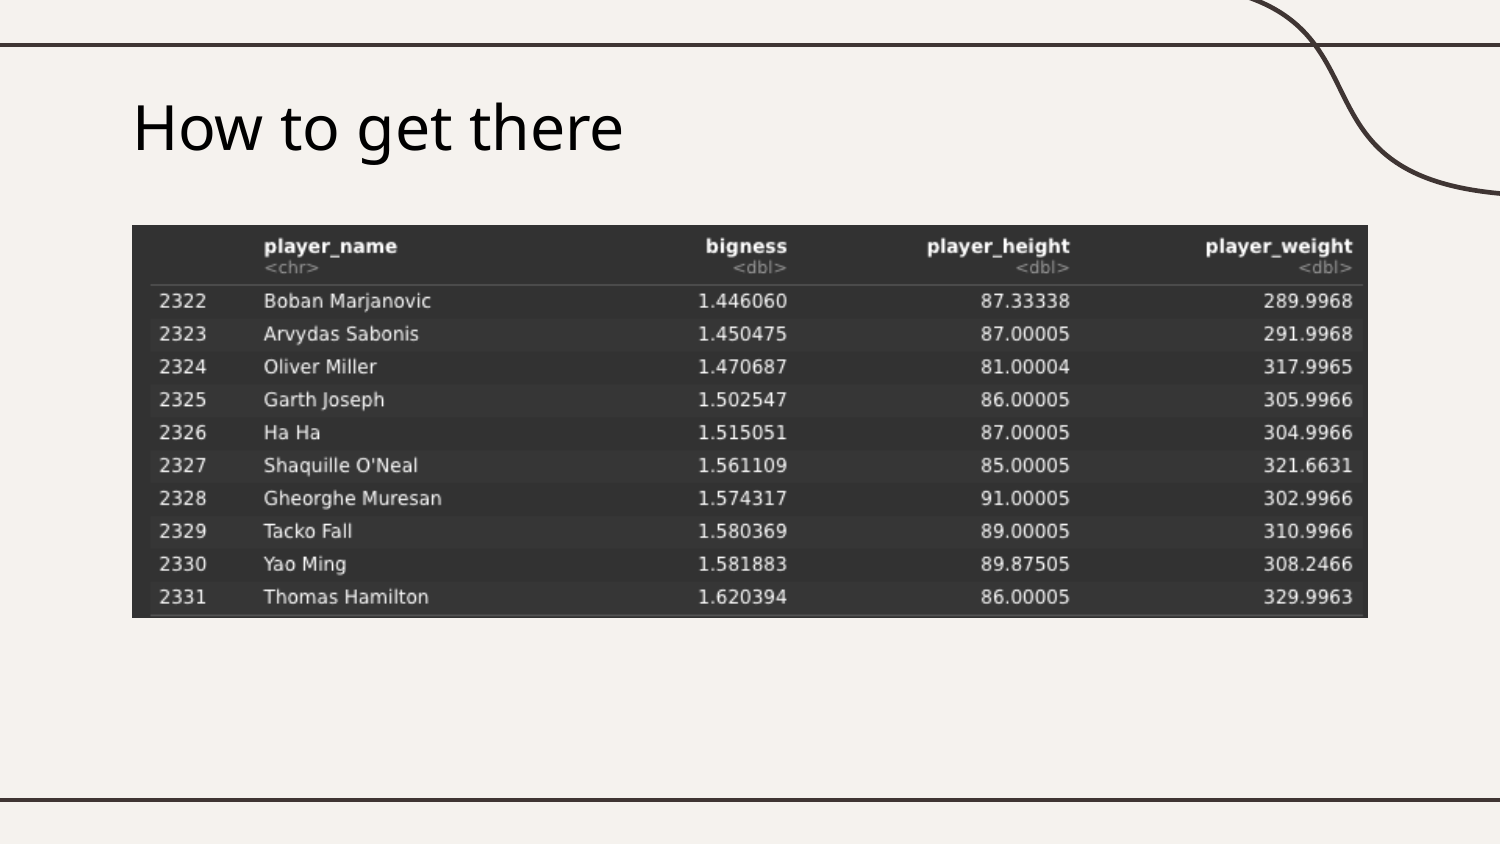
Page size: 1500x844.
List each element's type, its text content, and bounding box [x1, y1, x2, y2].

picture [131, 225, 1369, 619]
title How to get there [116, 72, 890, 167]
